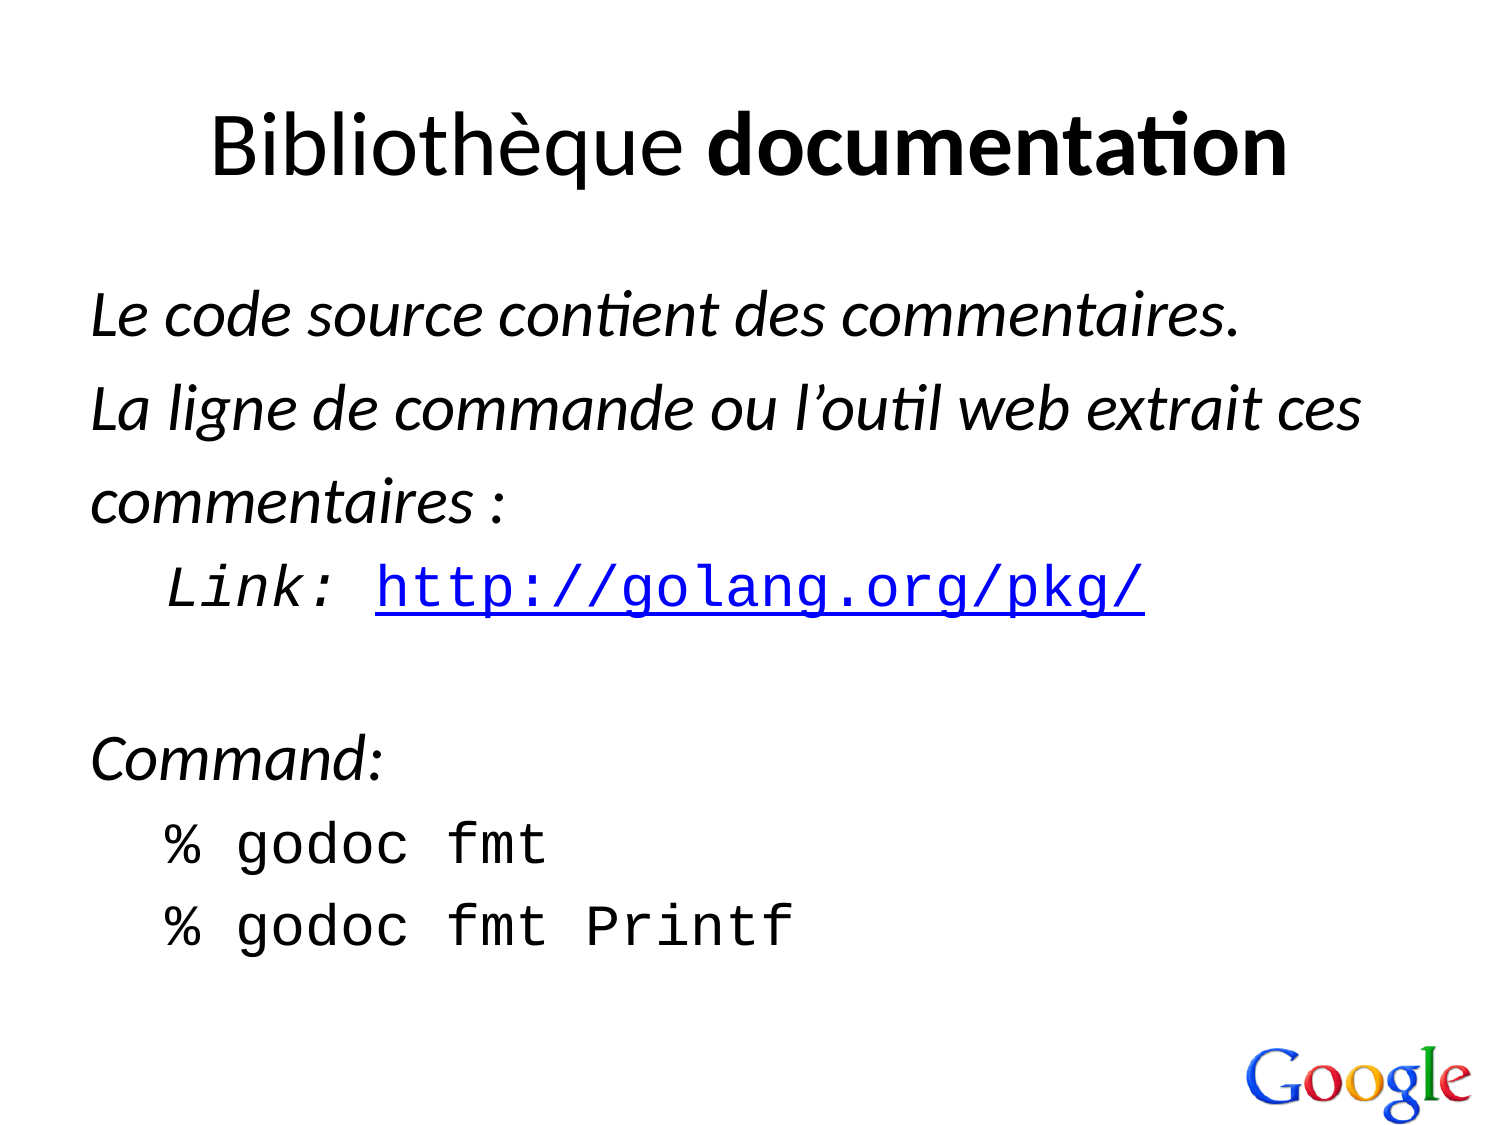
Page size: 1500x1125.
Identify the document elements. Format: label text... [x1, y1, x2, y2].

picture [1246, 1046, 1473, 1125]
title Bibliothèque documentation [75, 45, 1425, 233]
list Le code source contient des commentaires. La ligne de commande ou l’outil web extrait ces commentaires : Link: http://golang.org/pkg/ Command: % godoc fmt % godoc fmt Printf [75, 262, 1425, 1005]
